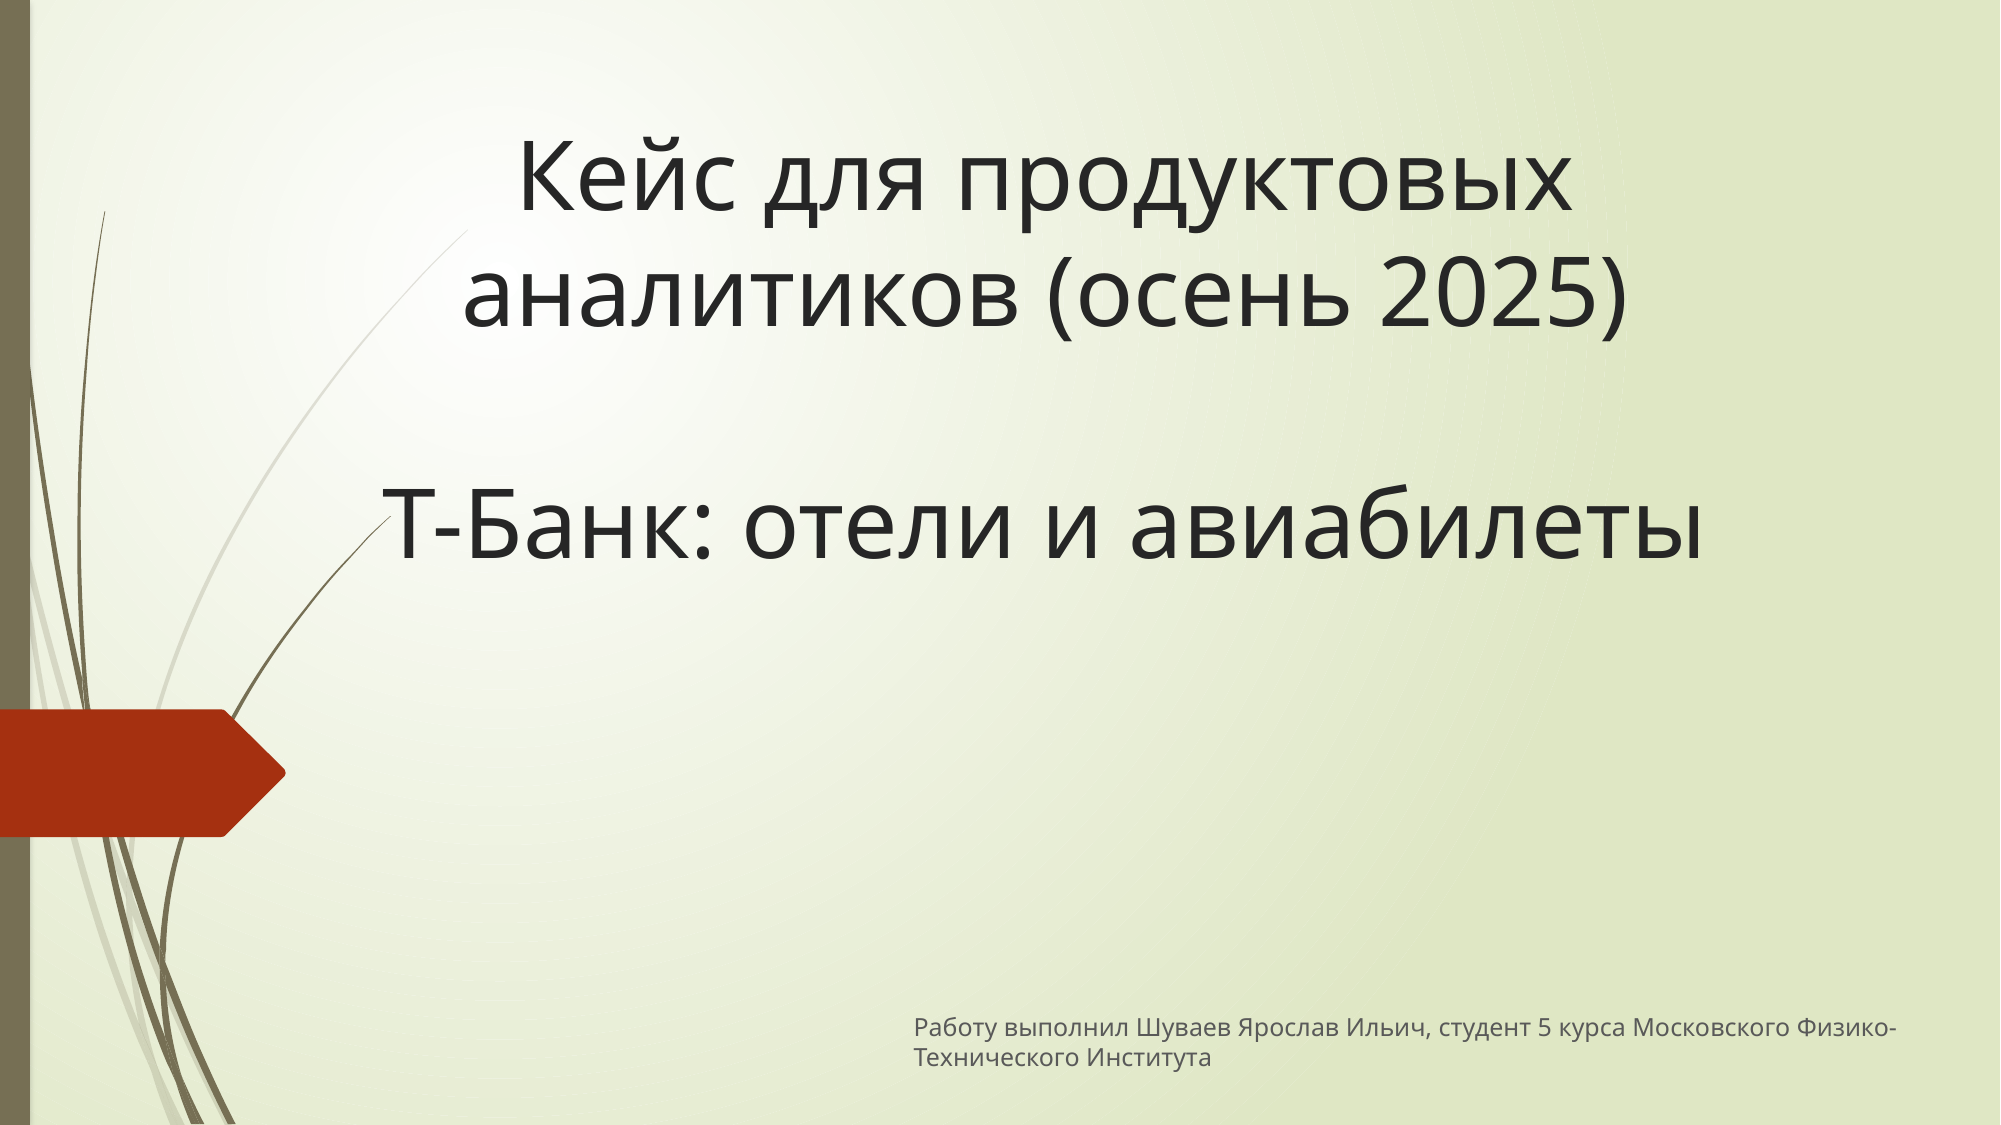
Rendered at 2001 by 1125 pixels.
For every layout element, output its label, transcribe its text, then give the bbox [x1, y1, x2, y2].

subtitle Работу выполнил Шуваев Ярослав Ильич, студент 5 курса Московского Физико-Технического Института [898, 1004, 2000, 1125]
title Кейс для продуктовых аналитиков (осень 2025) Т-Банк: отели и авиабилеты [295, 97, 1796, 586]
